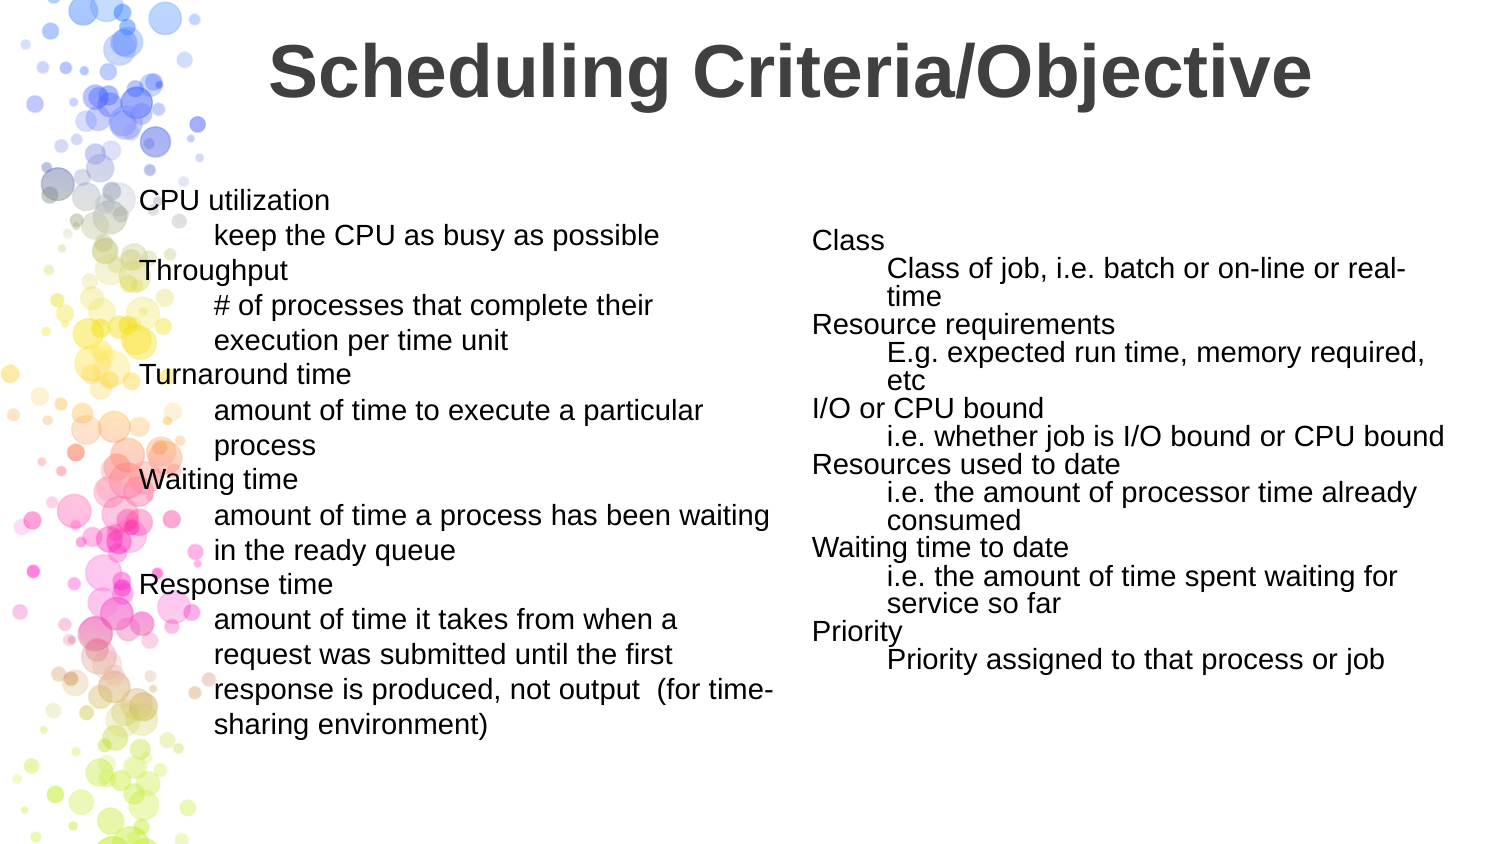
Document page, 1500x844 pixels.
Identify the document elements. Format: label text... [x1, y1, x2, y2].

text_box Class Class of job, i.e. batch or on-line or real-time Resource requirements E.g. expected run time, memory required, etc I/O or CPU bound i.e. whether job is I/O bound or CPU bound Resources used to date i.e. the amount of processor time already consumed Waiting time to date i.e. the amount of time spent waiting for service so far Priority Priority assigned to that process or job [797, 221, 1465, 711]
text_box CPU utilization keep the CPU as busy as possible Throughput # of processes that complete their execution per time unit Turnaround time amount of time to execute a particular process Waiting time amount of time a process has been waiting in the ready queue Response time amount of time it takes from when a request was submitted until the first response is produced, not output (for time-sharing environment) [123, 173, 798, 783]
picture [0, 0, 1500, 844]
title Scheduling Criteria/Objective [253, 4, 1500, 132]
